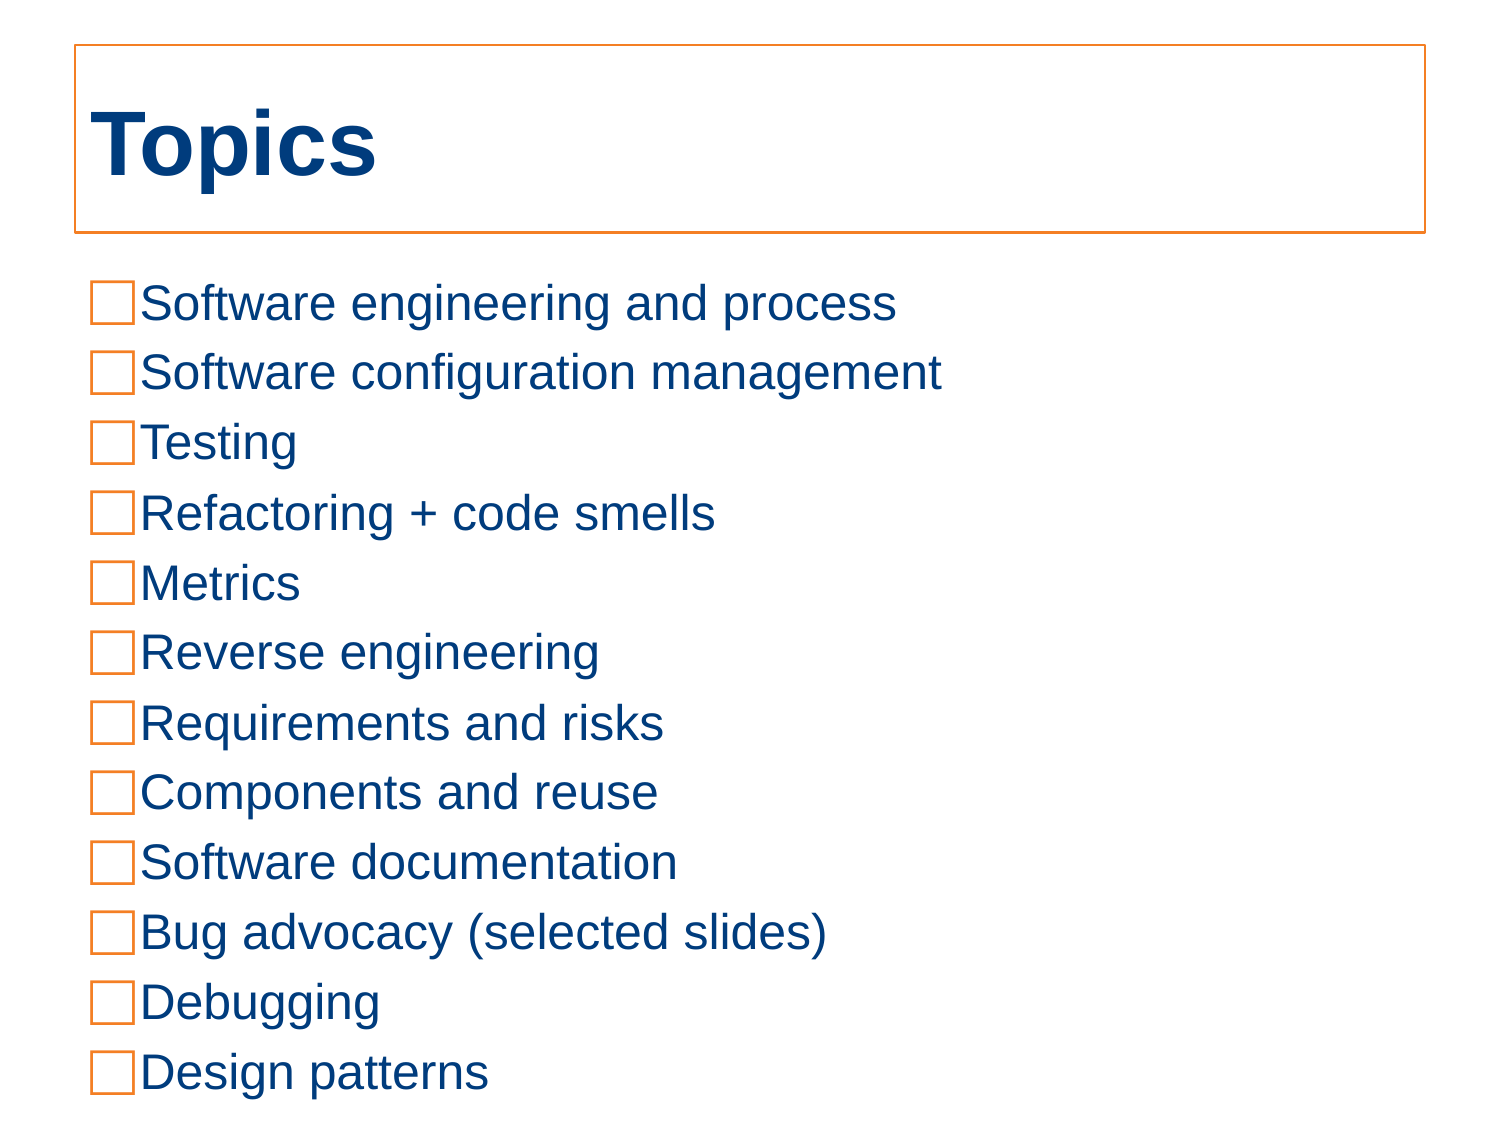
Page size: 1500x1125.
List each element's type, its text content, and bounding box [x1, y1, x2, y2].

list Software engineering and process Software configuration management Testing Refactoring + code smells Metrics Reverse engineering Requirements and risks Components and reuse Software documentation Bug advocacy (selected slides) Debugging Design patterns [75, 262, 1425, 1113]
title Topics [74, 44, 1426, 234]
